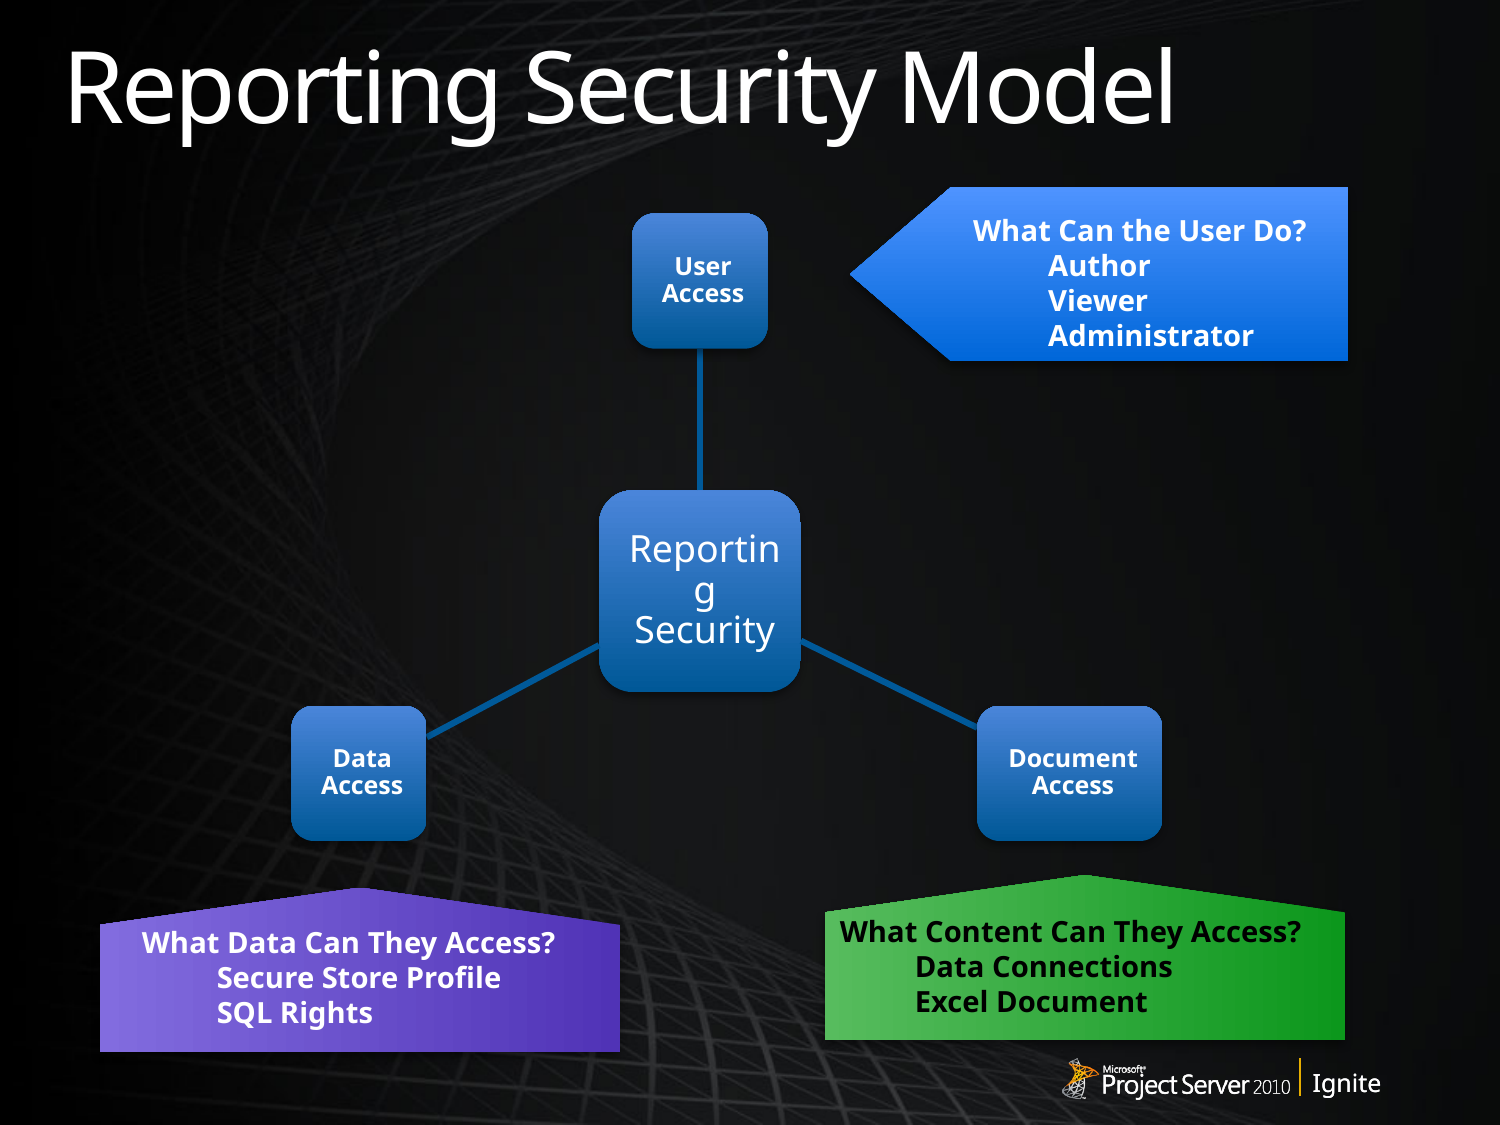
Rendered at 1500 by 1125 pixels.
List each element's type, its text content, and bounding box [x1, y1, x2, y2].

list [262, 177, 1163, 851]
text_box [99, 887, 621, 1053]
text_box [824, 874, 1476, 1041]
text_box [849, 187, 1457, 362]
picture [0, 0, 1500, 1125]
title Reporting Security Model [62, 37, 1438, 147]
